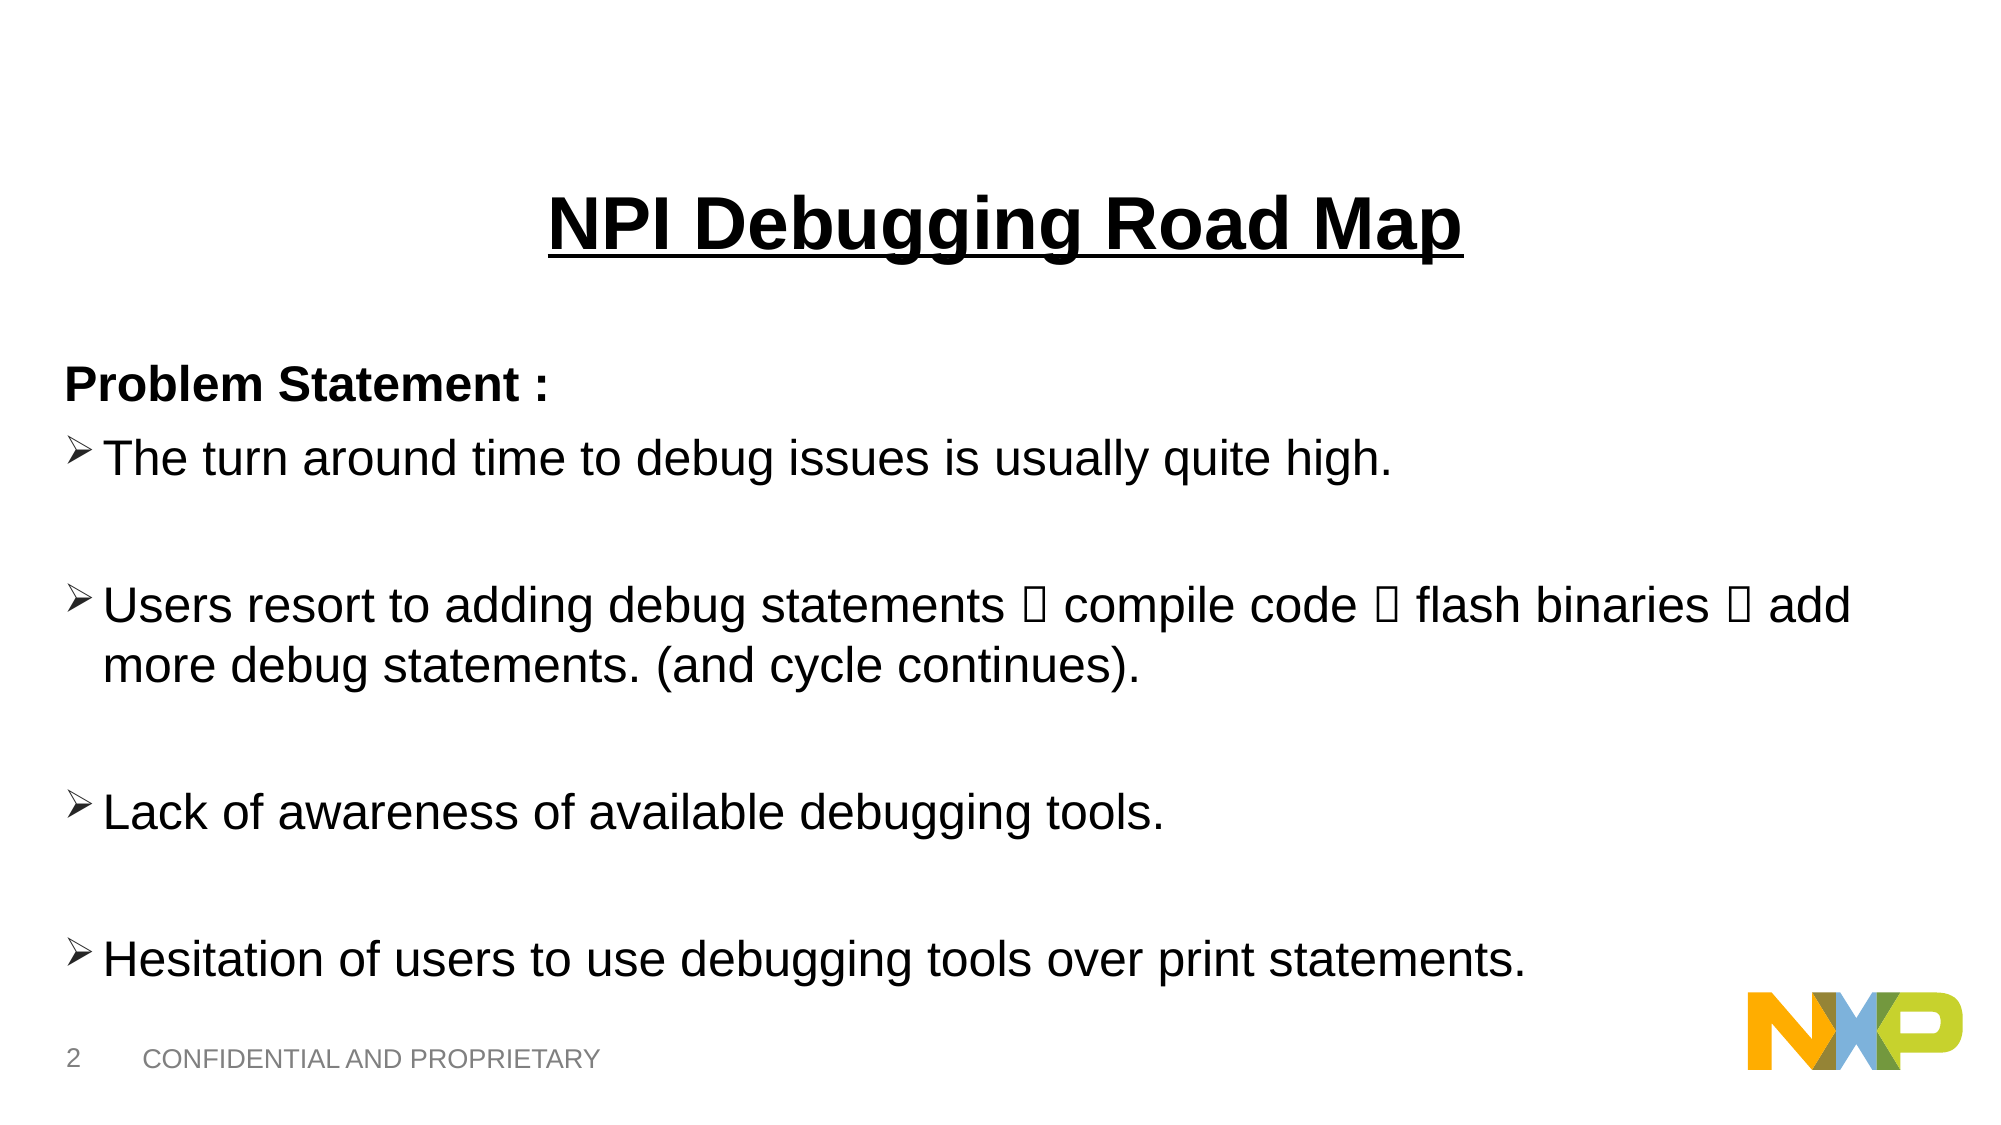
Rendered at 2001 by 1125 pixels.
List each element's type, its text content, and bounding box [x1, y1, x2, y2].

list NPI Debugging Road Map Problem Statement : The turn around time to debug issues is usually quite high. Users resort to adding debug statements  compile code  flash binaries  add more debug statements. (and cycle continues). Lack of awareness of available debugging tools. Hesitation of users to use debugging tools over print statements. [49, 167, 1963, 1008]
